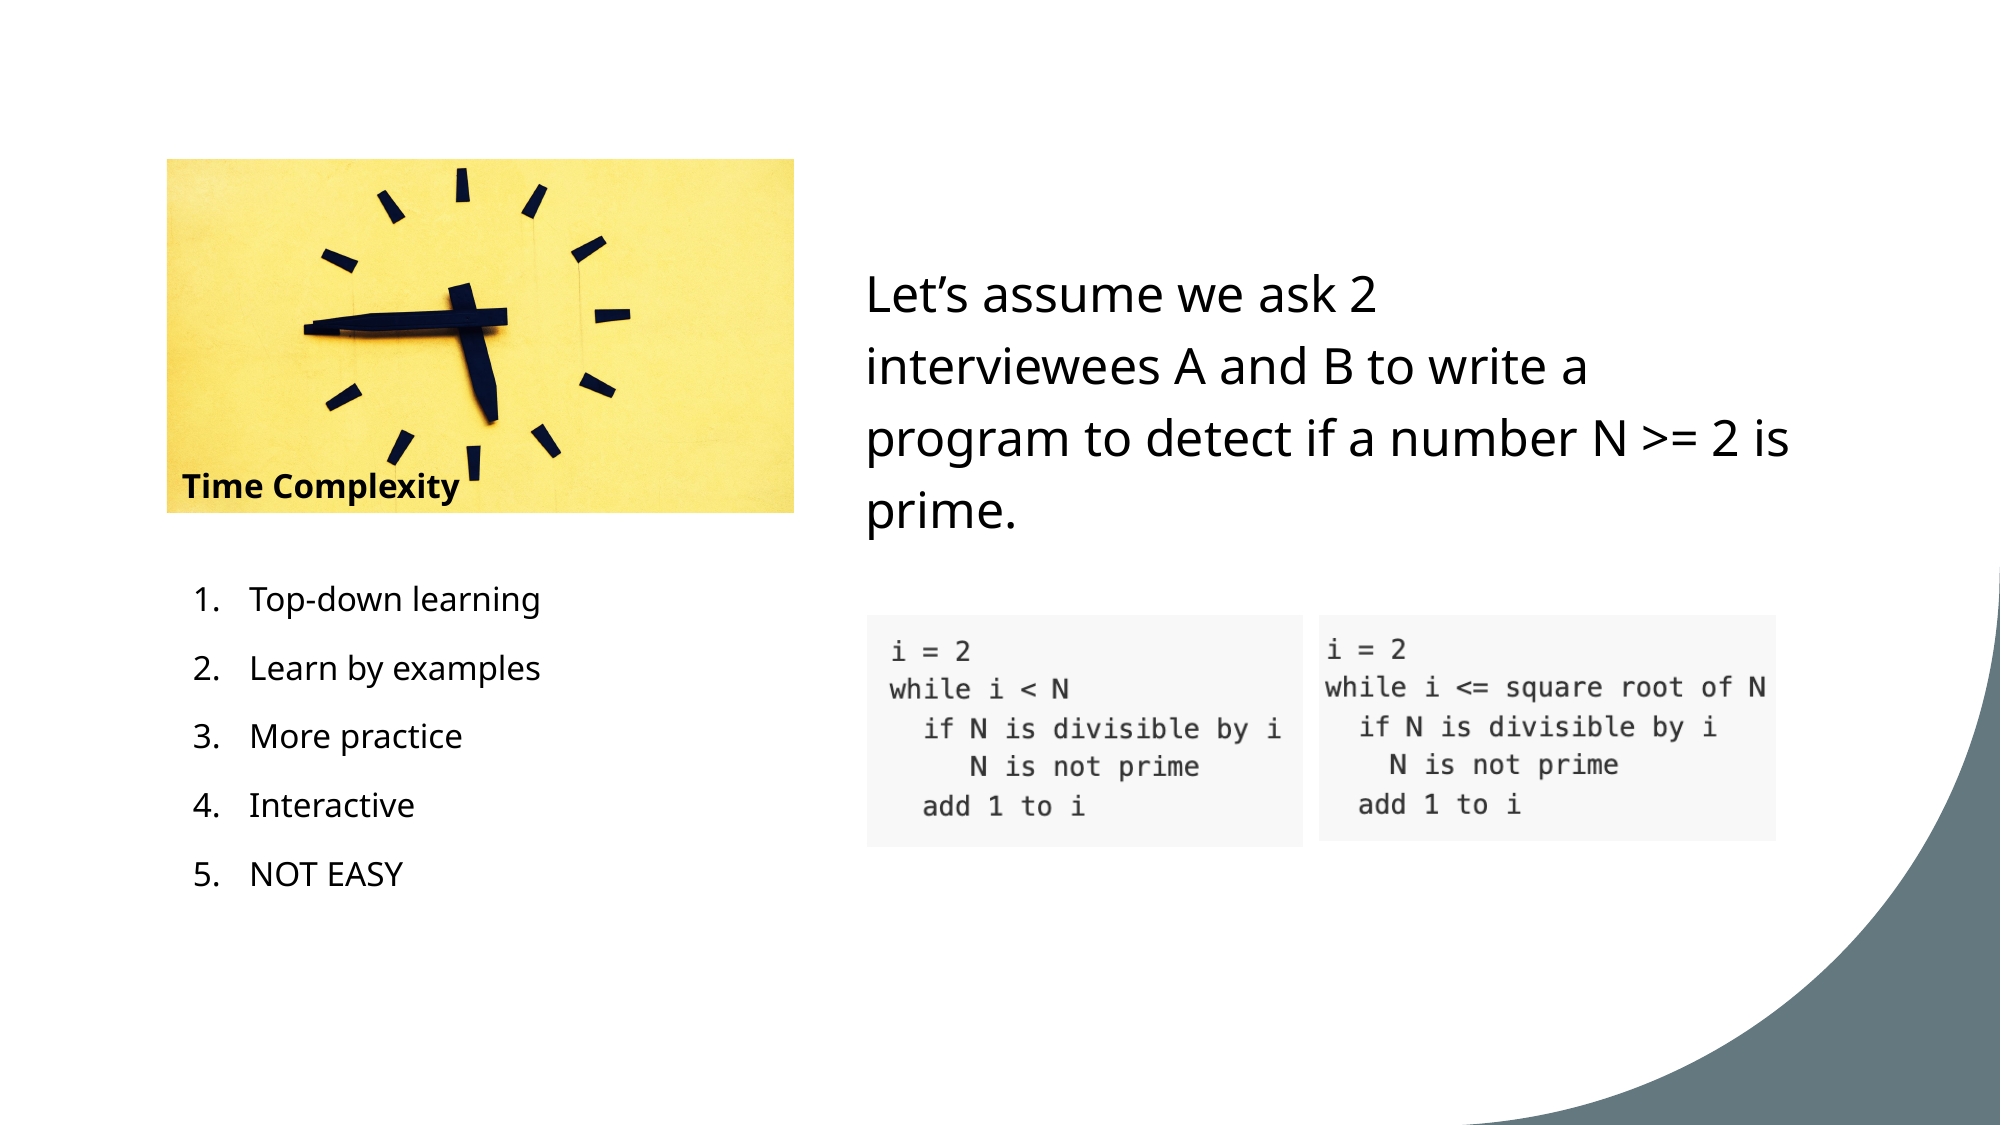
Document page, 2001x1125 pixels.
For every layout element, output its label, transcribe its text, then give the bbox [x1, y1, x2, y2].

list Let’s assume we ask 2 interviewees A and B to write a program to detect if a number N >= 2 is prime. [850, 161, 1809, 962]
list Top-down learning Learn by examples More practice Interactive NOT EASY [177, 562, 783, 963]
picture [867, 615, 1303, 847]
picture [1319, 615, 1776, 841]
picture [166, 159, 794, 513]
